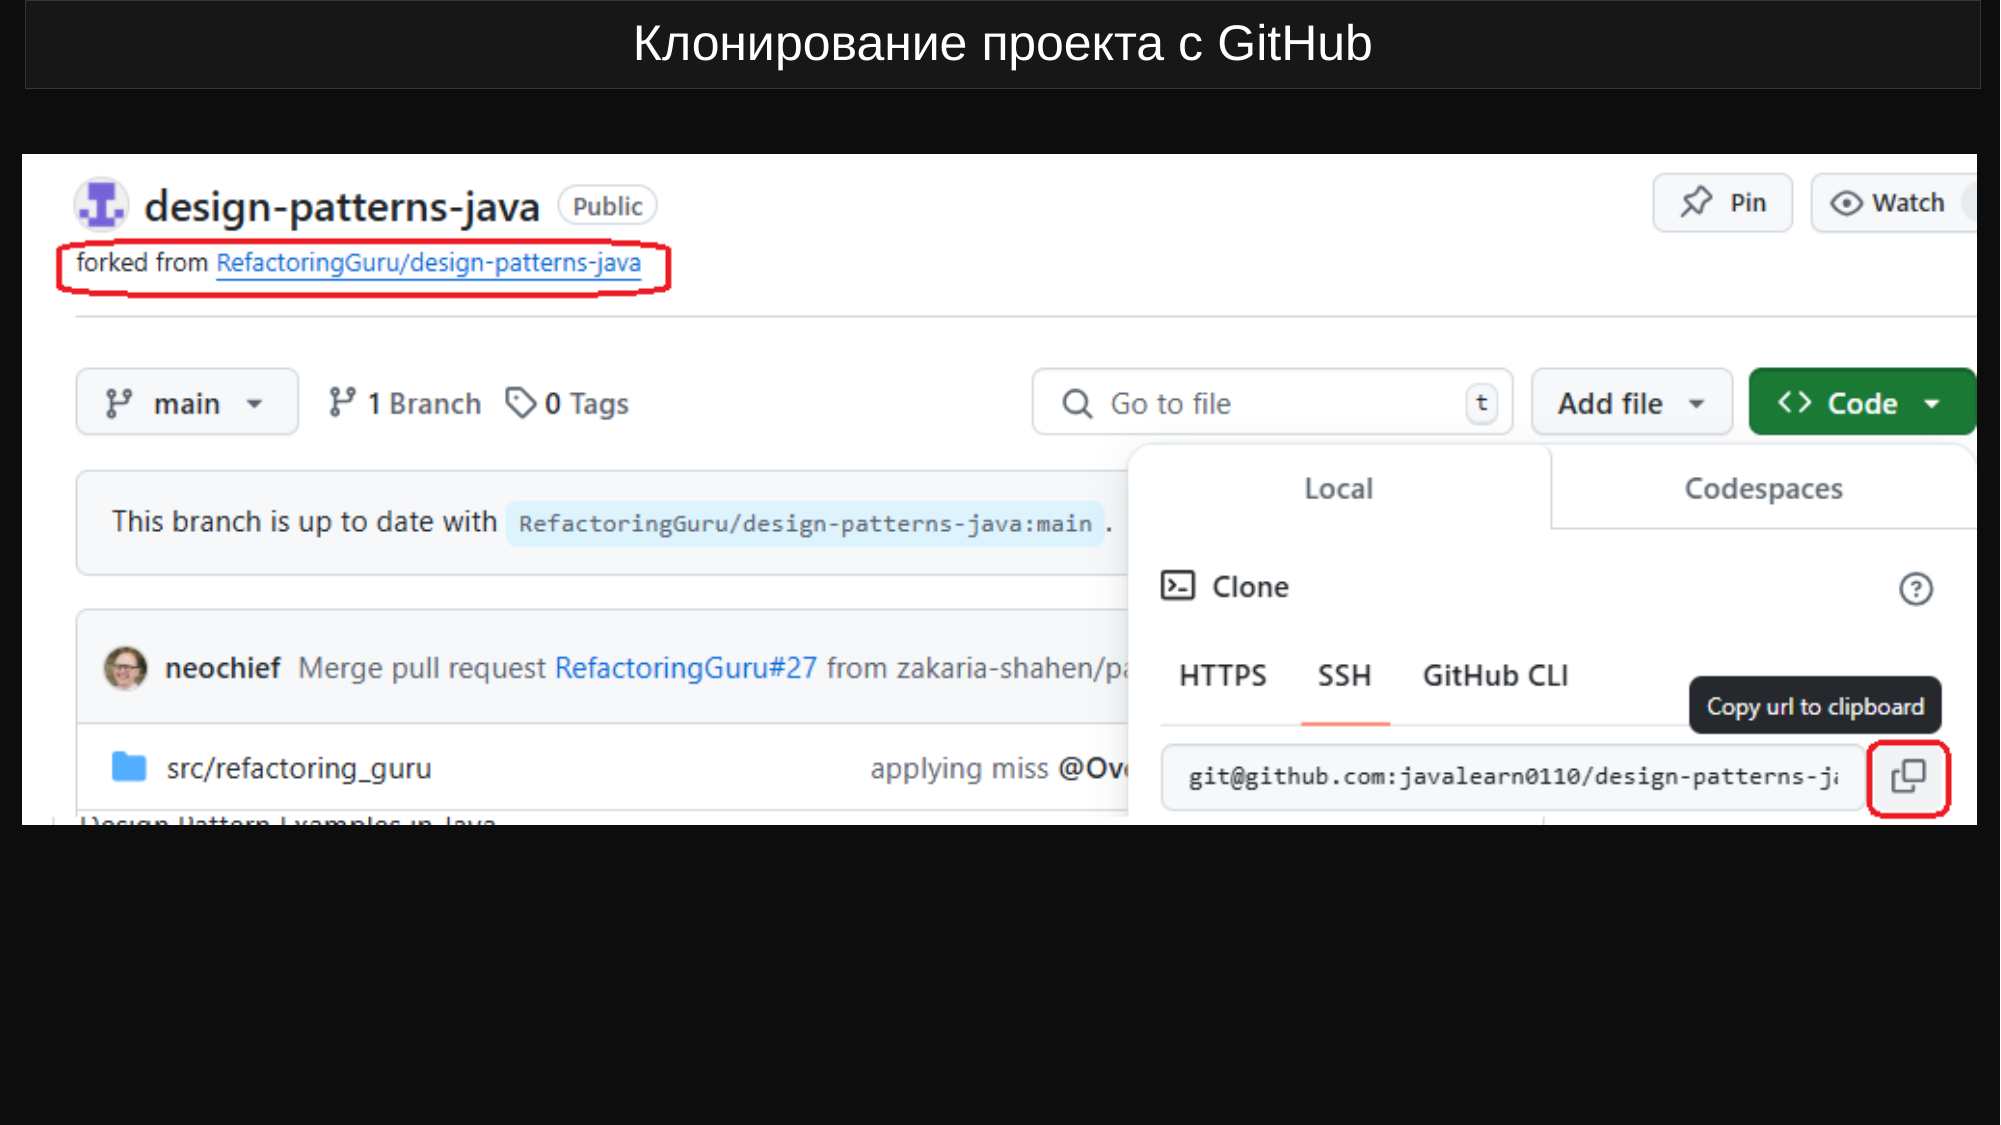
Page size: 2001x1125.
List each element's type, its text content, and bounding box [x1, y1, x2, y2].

picture [22, 153, 1977, 825]
title Клонирование проекта с GitHub [25, 0, 1981, 89]
